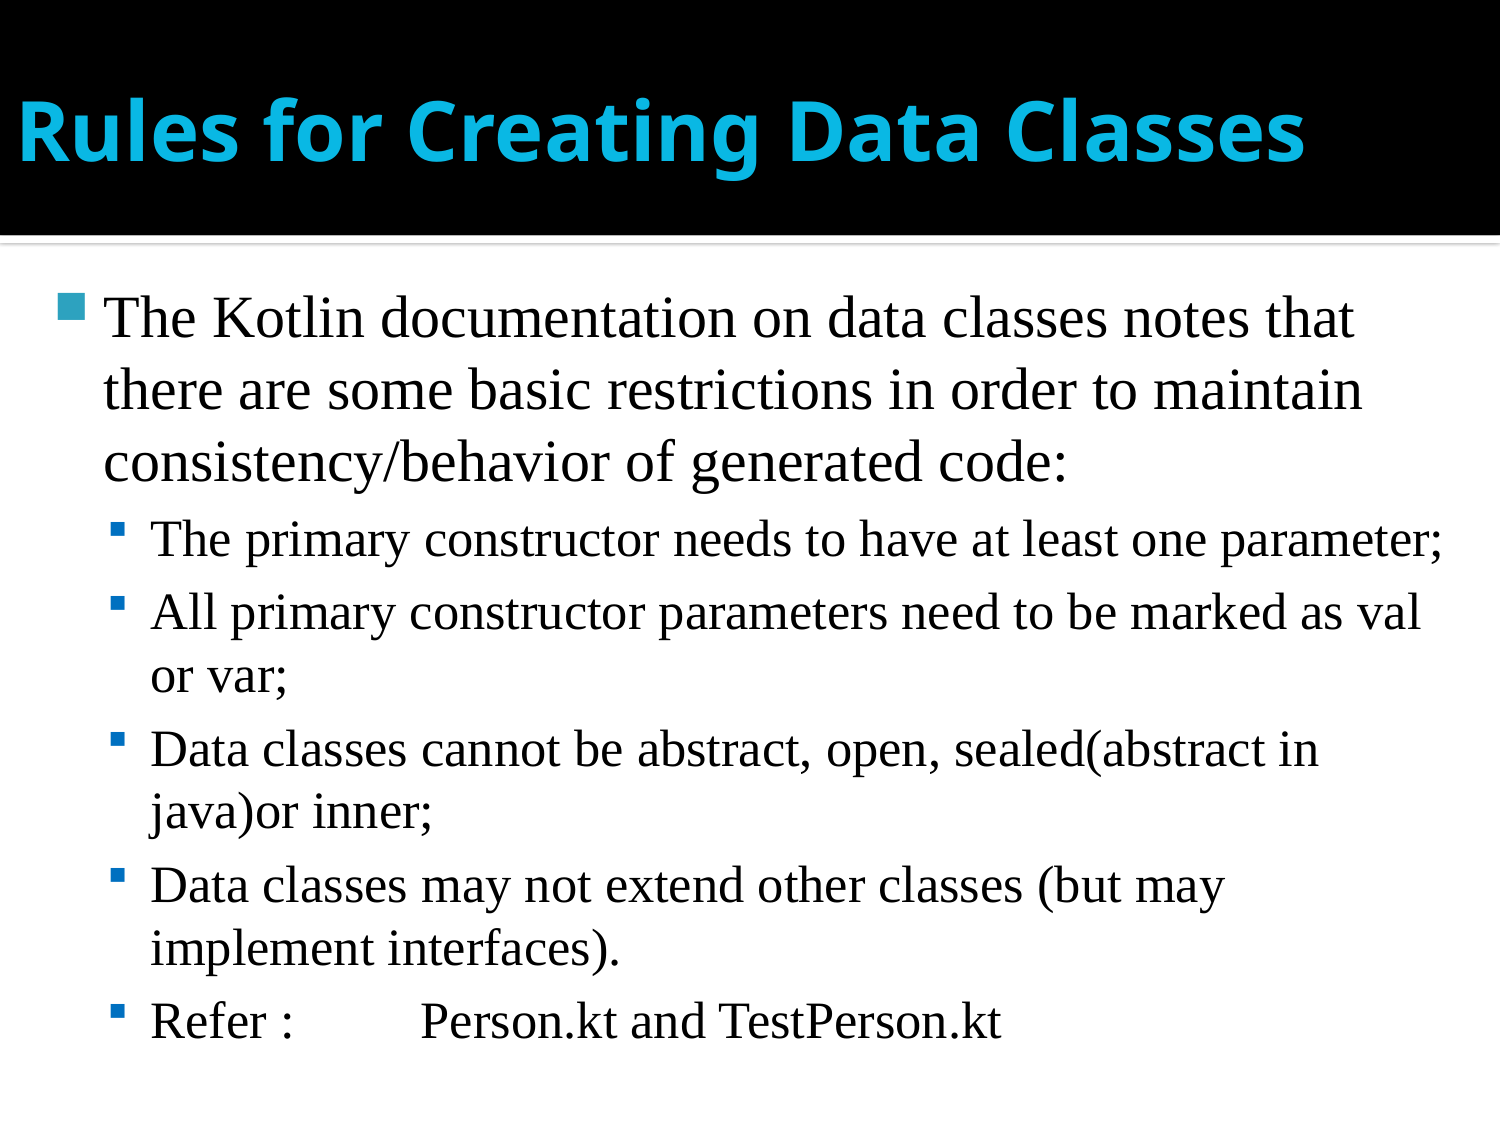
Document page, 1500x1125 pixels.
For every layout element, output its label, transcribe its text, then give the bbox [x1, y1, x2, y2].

list The Kotlin documentation on data classes notes that there are some basic restrictions in order to maintain consistency/behavior of generated code: The primary constructor needs to have at least one parameter; All primary constructor parameters need to be marked as val or var; Data classes cannot be abstract, open, sealed(abstract in java)or inner; Data classes may not extend other classes (but may implement interfaces). Refer : Person.kt and TestPerson.kt [24, 262, 1463, 1100]
title Rules for Creating Data Classes [0, 25, 1488, 231]
